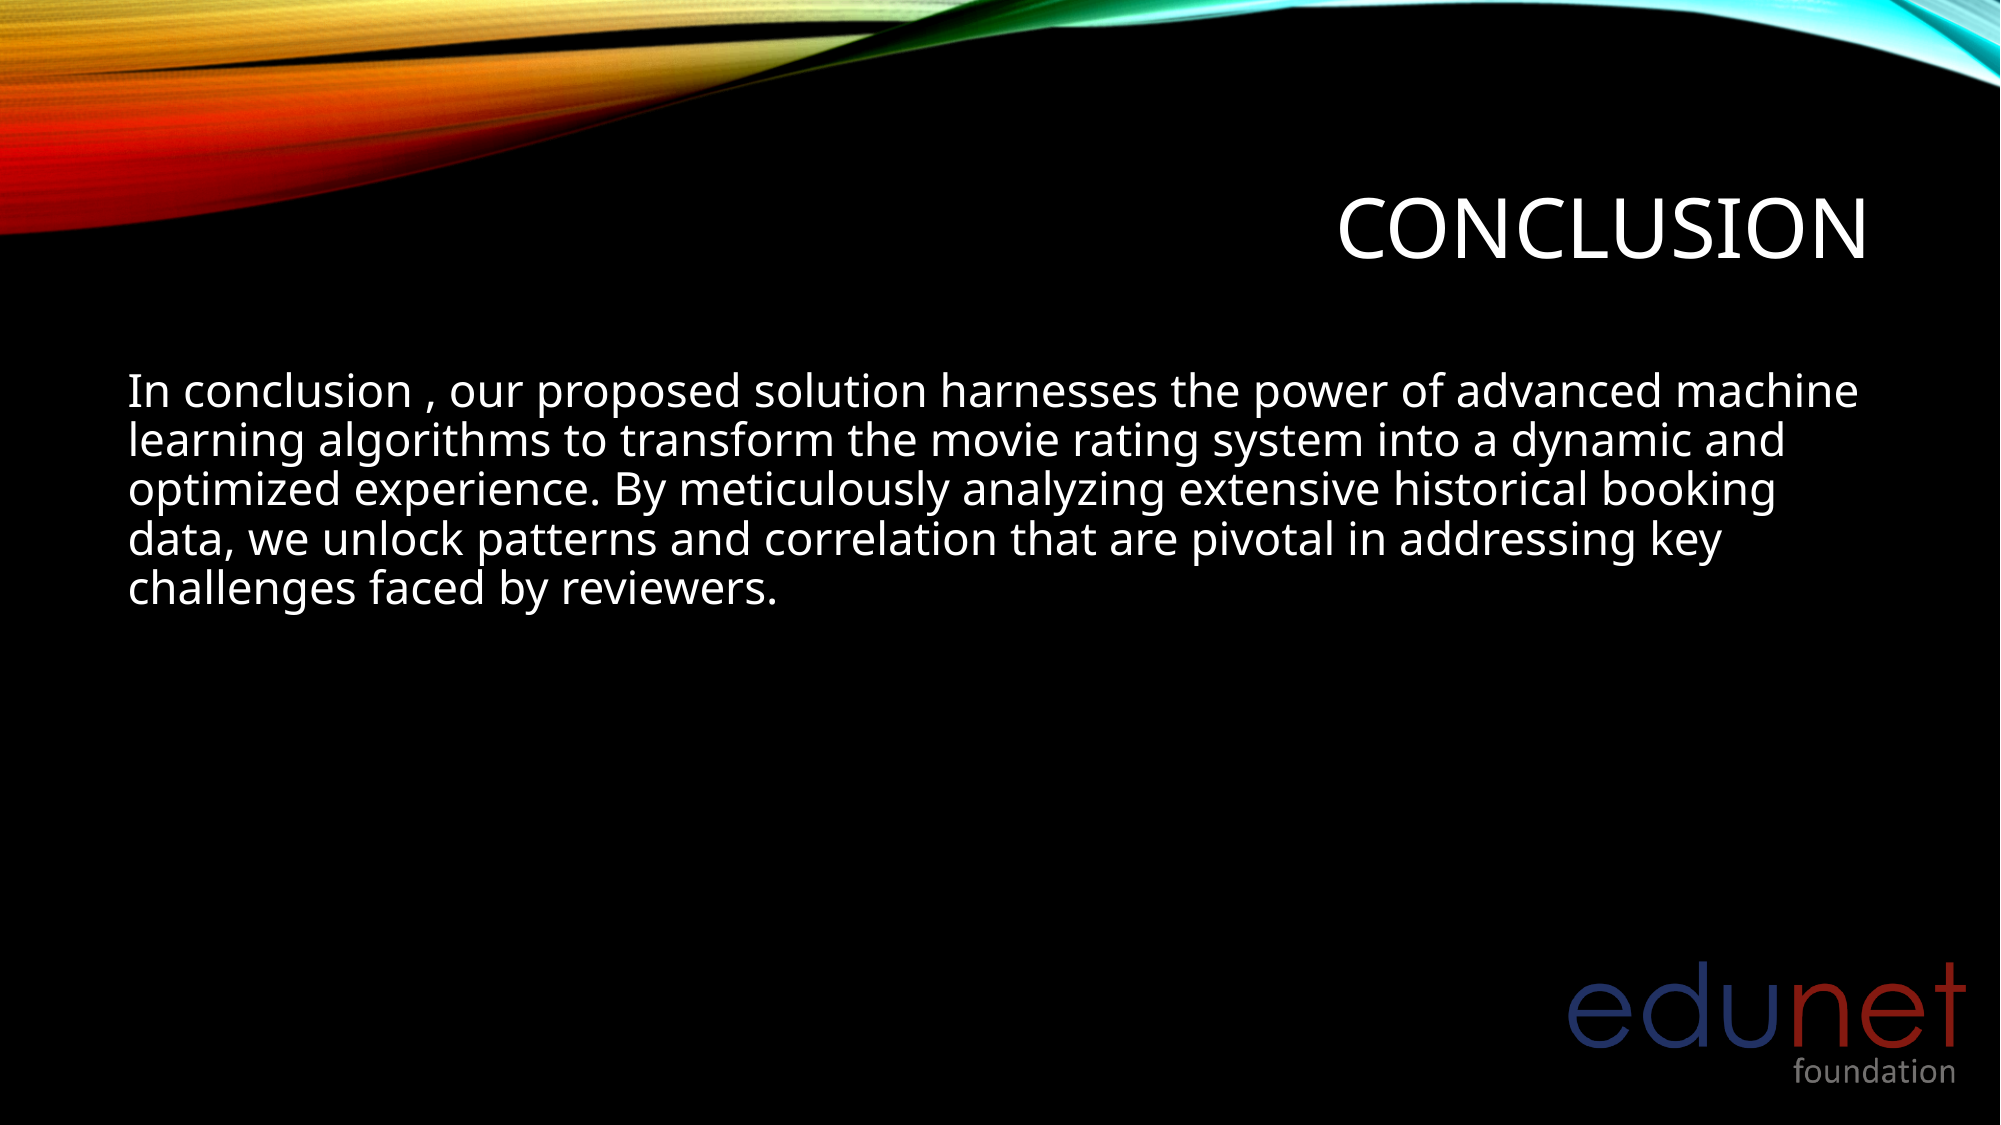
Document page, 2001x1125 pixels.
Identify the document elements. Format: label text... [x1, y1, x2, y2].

title CONCLUSION [474, 125, 1888, 338]
picture [0, 0, 2000, 237]
picture [1559, 956, 1971, 1091]
list In conclusion , our proposed solution harnesses the power of advanced machine learning algorithms to transform the movie rating system into a dynamic and optimized experience. By meticulously analyzing extensive historical booking data, we unlock patterns and correlation that are pivotal in addressing key challenges faced by reviewers. [112, 360, 1888, 1021]
